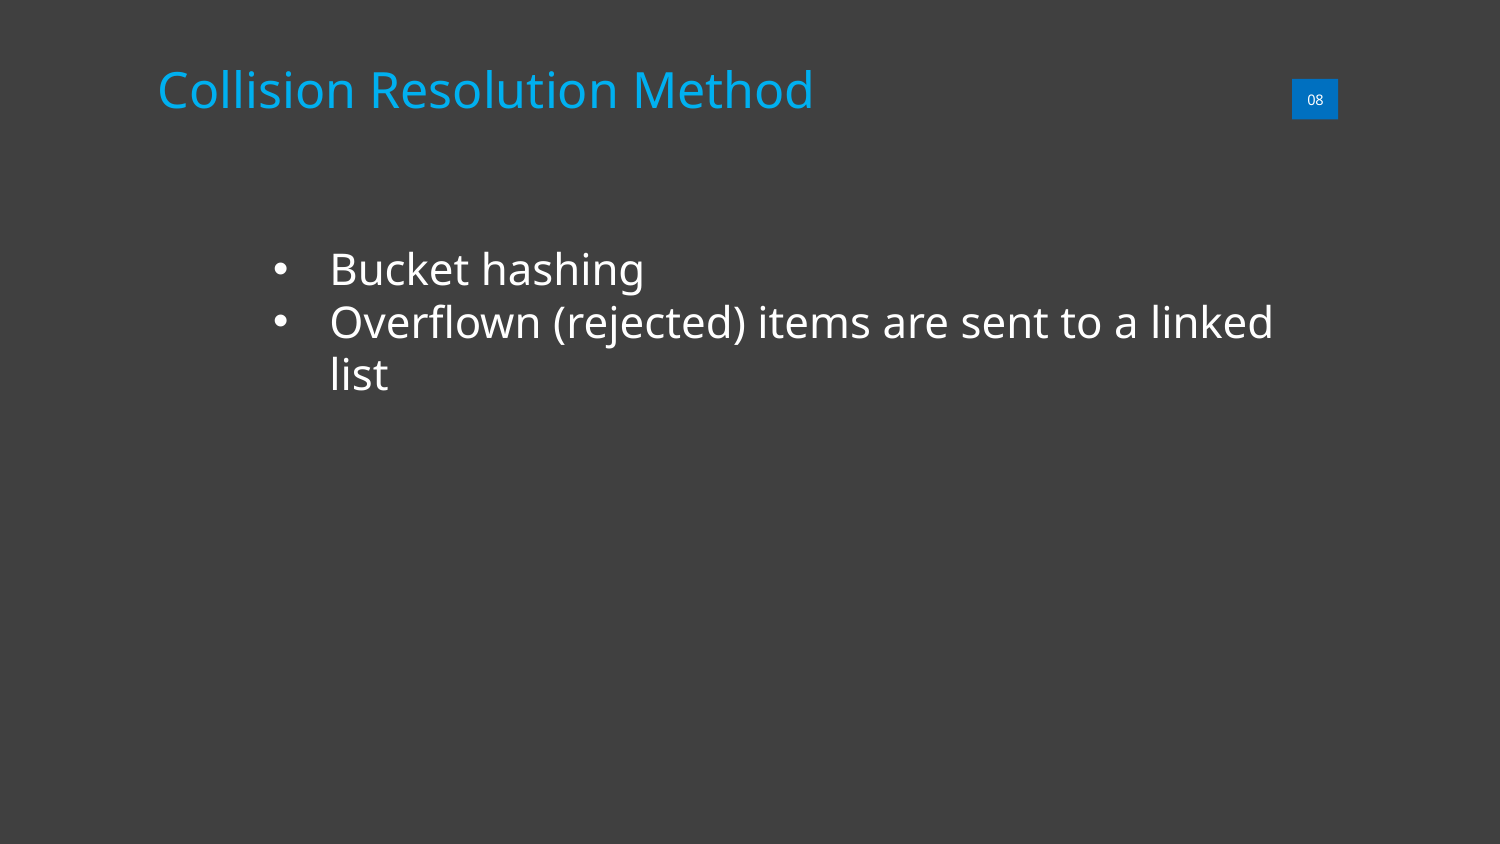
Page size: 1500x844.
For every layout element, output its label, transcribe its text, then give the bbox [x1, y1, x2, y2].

text_box [1292, 78, 1339, 120]
text_box Collision Resolution Method [157, 58, 872, 134]
text_box 08 [1307, 90, 1324, 108]
text_box Bucket hashing Overflown (rejected) items are sent to a linked list [258, 234, 1339, 407]
